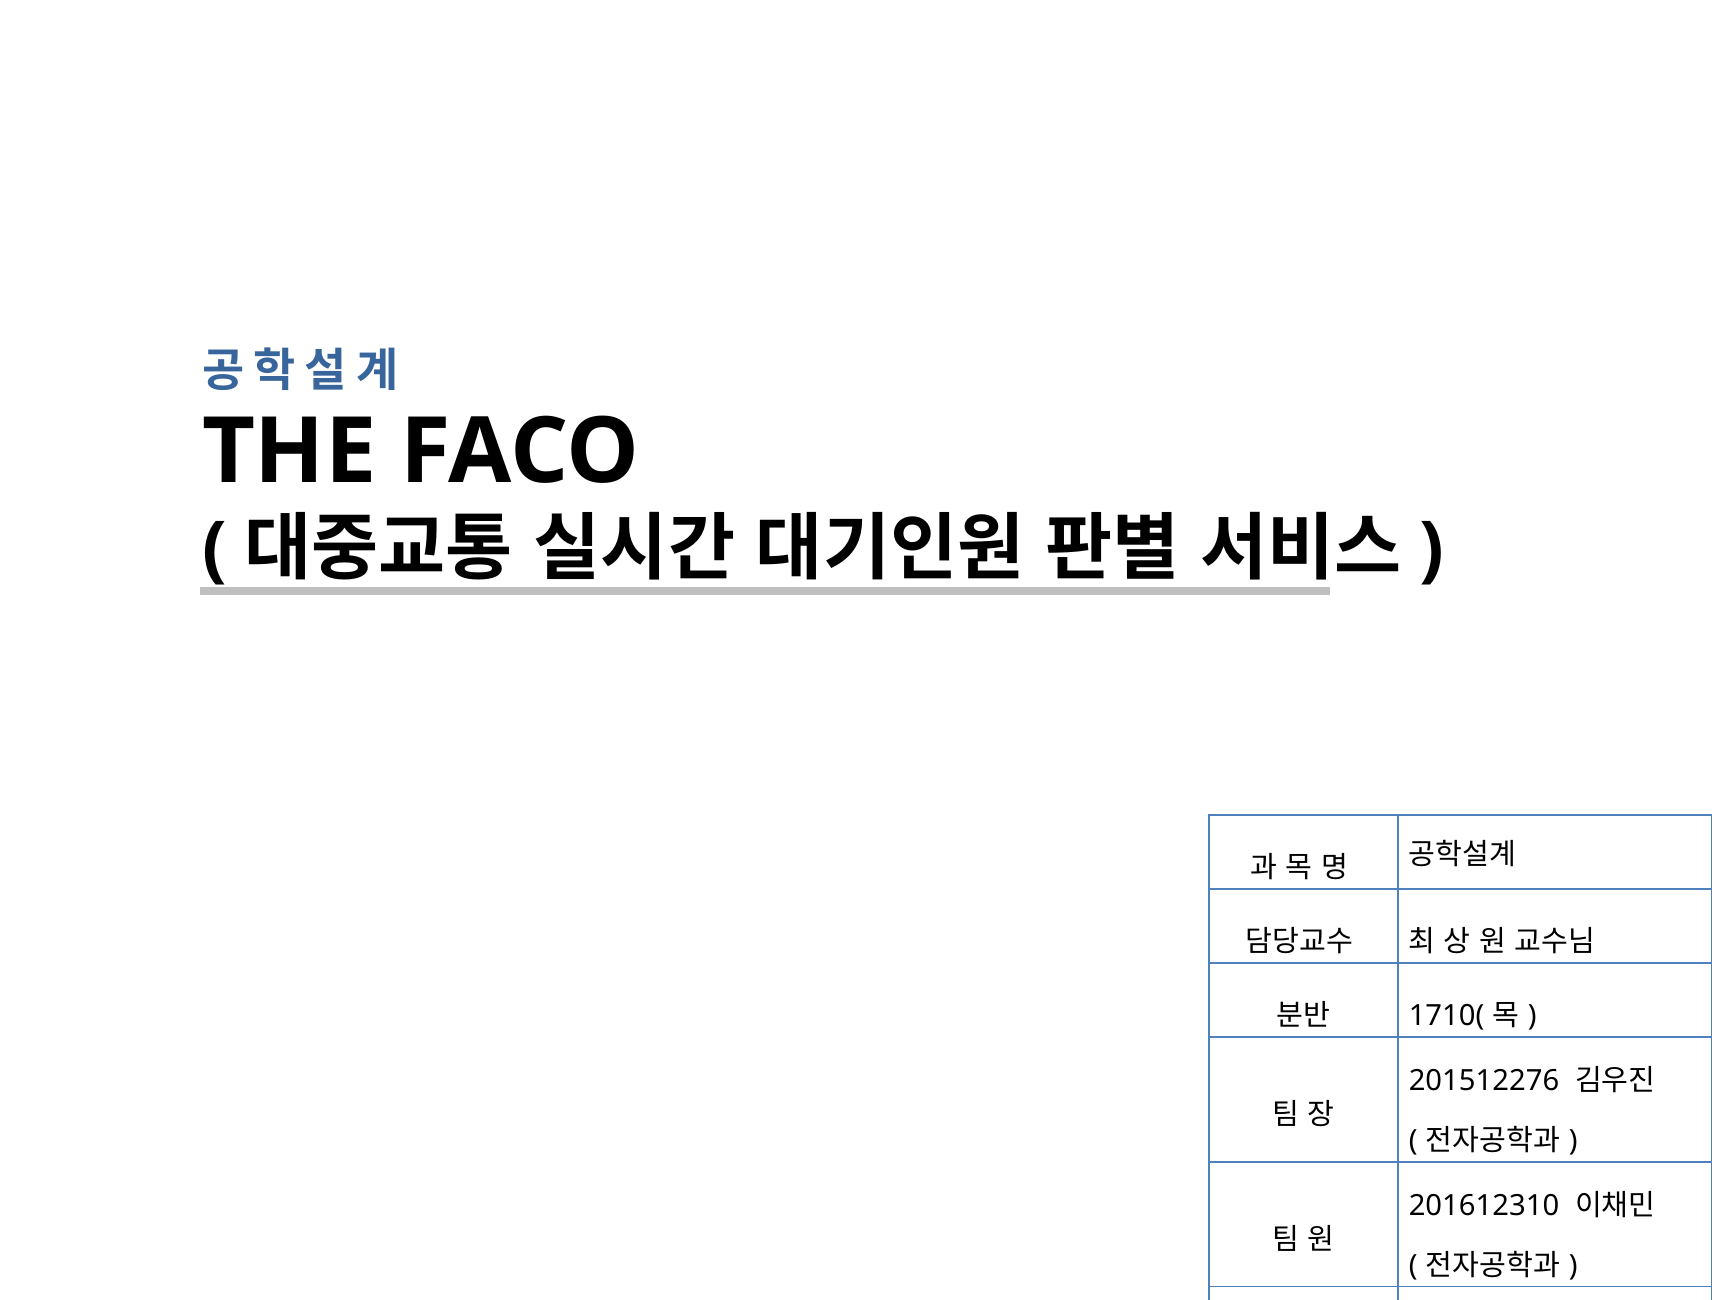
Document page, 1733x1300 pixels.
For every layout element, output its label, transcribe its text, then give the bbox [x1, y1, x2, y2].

title THE FACO (대중교통 실시간 대기인원 판별 서비스) [202, 400, 1694, 579]
list 공 학 설 계 [202, 340, 1348, 395]
table_cell 제 출 일 [1210, 1287, 1397, 1300]
table_cell 201612310 이채민 (전자공학과) [1399, 1163, 1711, 1286]
table_cell 분반 [1210, 964, 1397, 1036]
table_header 과 목 명 [1210, 816, 1397, 888]
table_cell 1710(목) [1399, 964, 1711, 1036]
table_header 공학설계 [1399, 816, 1711, 888]
table_cell 팀 장 [1210, 1038, 1397, 1161]
table_cell 담당교수 [1210, 890, 1397, 962]
table_cell 201512276 김우진 (전자공학과) [1399, 1038, 1711, 1161]
table_cell 2020/10/29 [1399, 1287, 1711, 1300]
table_cell 팀 원 [1210, 1163, 1397, 1286]
table_cell 최 상 원 교수님 [1399, 890, 1711, 962]
